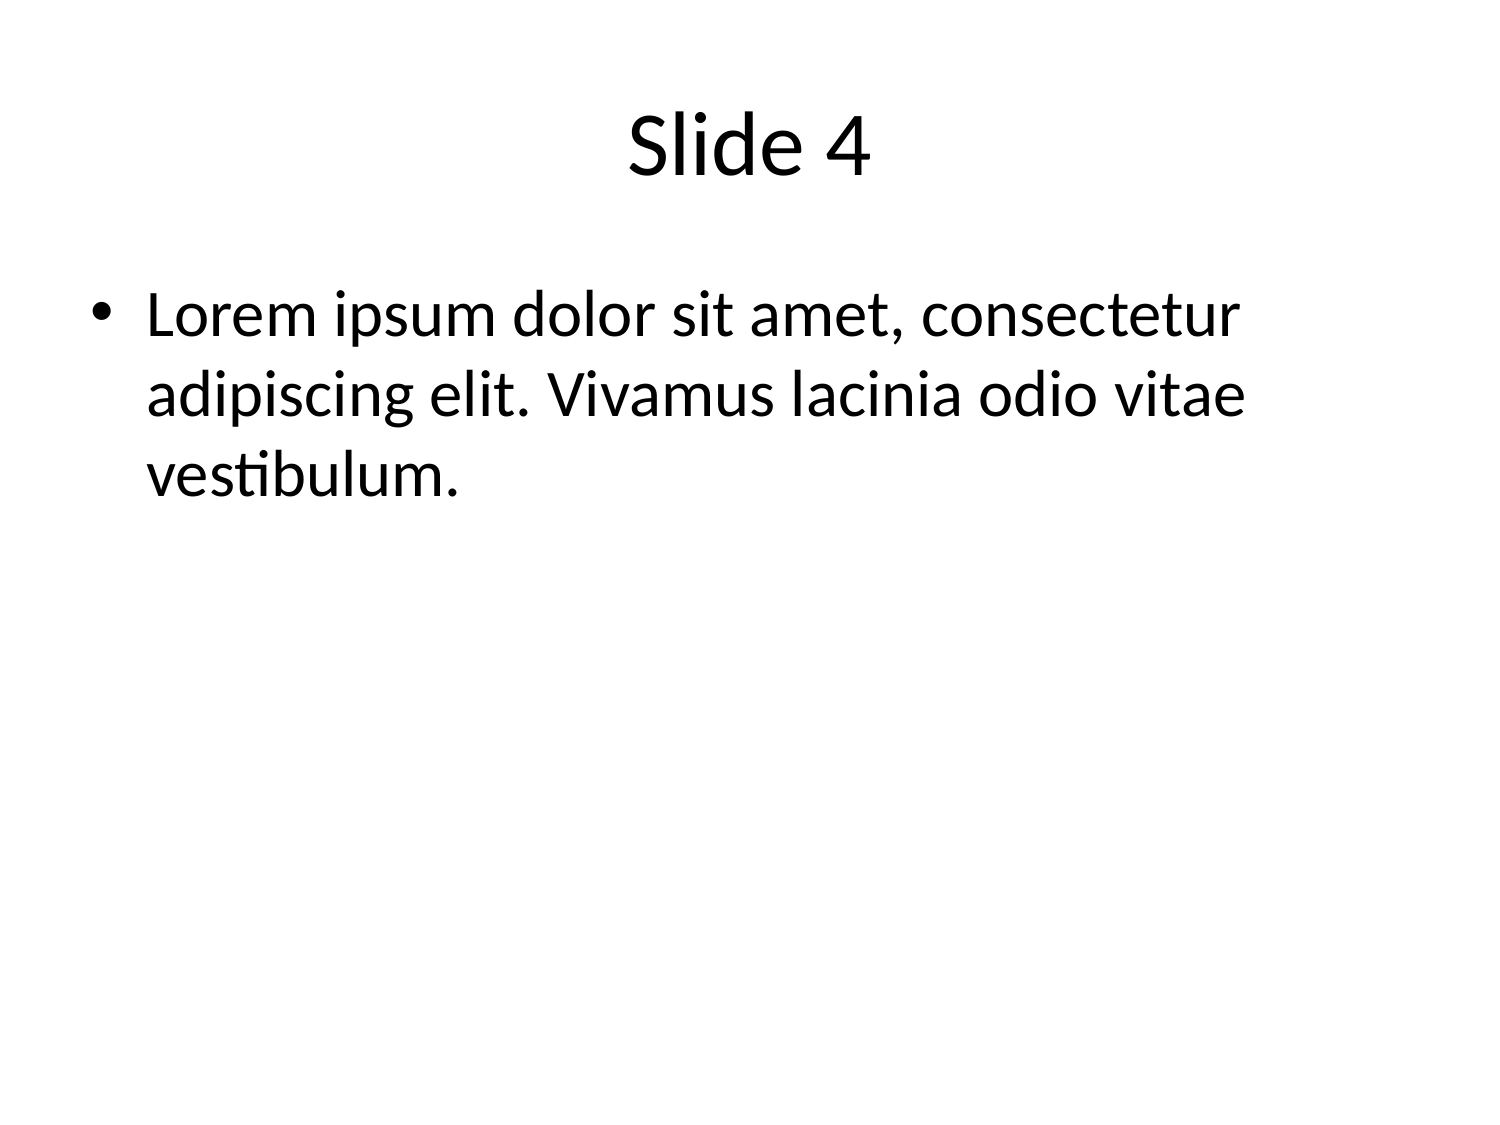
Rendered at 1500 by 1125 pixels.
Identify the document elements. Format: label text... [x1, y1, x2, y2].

list Lorem ipsum dolor sit amet, consectetur adipiscing elit. Vivamus lacinia odio vitae vestibulum. [75, 262, 1425, 1005]
title Slide 4 [75, 45, 1425, 233]
